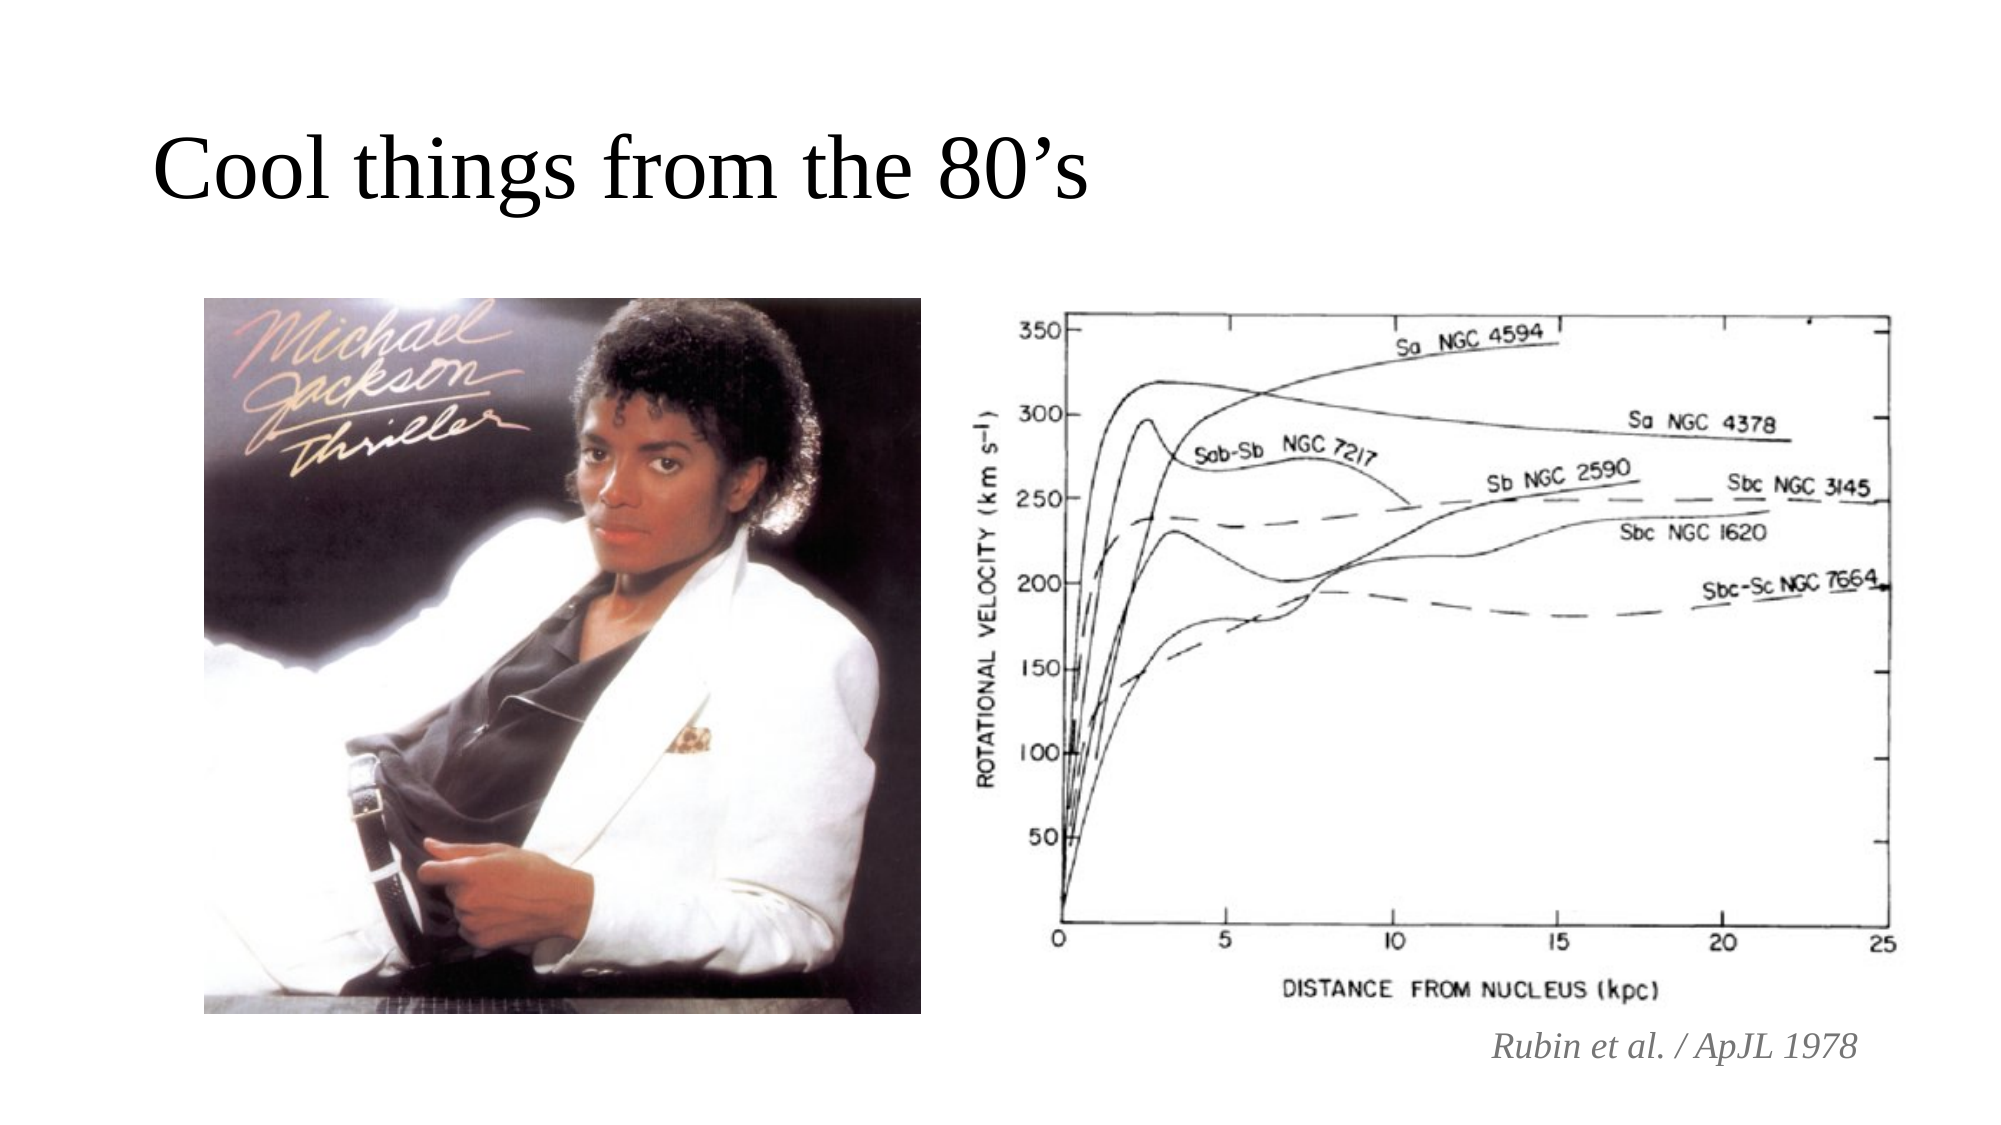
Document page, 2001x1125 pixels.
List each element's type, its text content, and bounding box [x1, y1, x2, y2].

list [959, 298, 1916, 1015]
title Cool things from the 80’s [137, 59, 1863, 278]
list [204, 298, 921, 1015]
text_box Rubin et al. / ApJL 1978 [1476, 1015, 1874, 1074]
